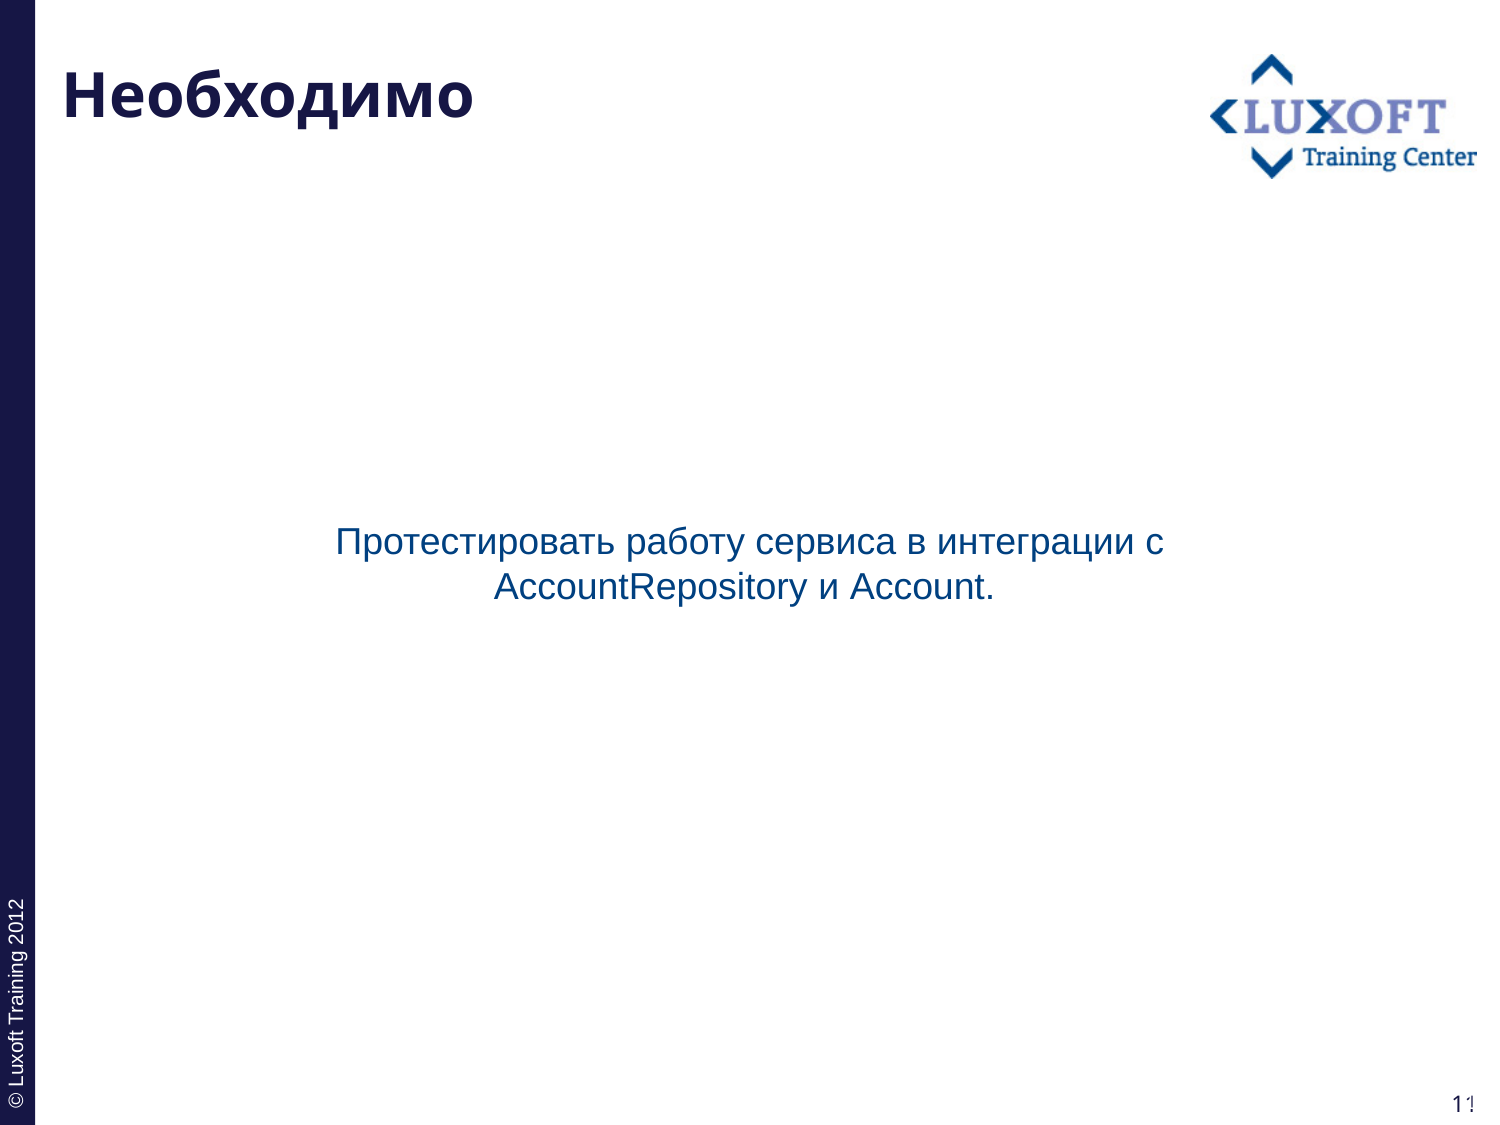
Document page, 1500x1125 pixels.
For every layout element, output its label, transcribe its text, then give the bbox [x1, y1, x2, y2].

picture [1210, 54, 1477, 179]
text_box Протестировать работу сервиса в интеграции с AccountRepository и Account. [222, 497, 1278, 627]
title Необходимо [46, 20, 1397, 165]
